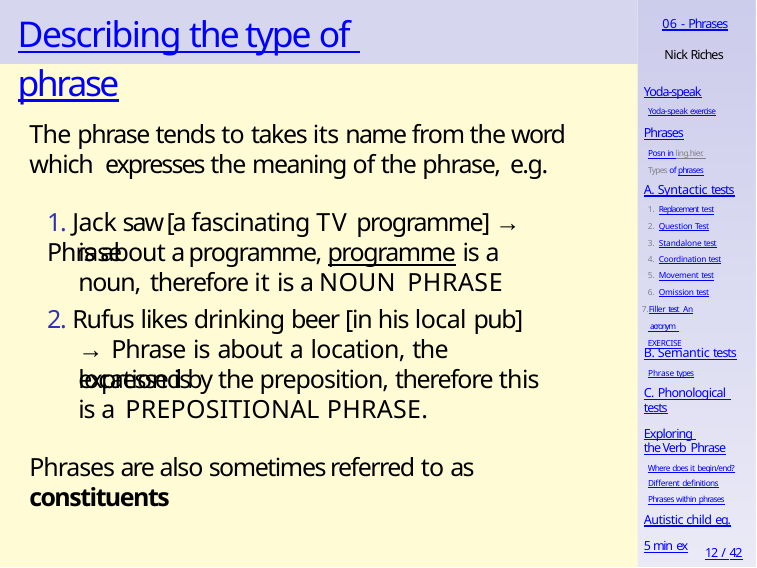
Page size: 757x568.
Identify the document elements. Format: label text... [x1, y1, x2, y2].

picture [637, 0, 756, 567]
text_box is about a programme, programme is a noun, therefore it is a NOUN PHRASE 2. Rufus likes drinking beer [in his local pub] [45, 234, 541, 334]
text_box expressed by the preposition, therefore this is a PREPOSITIONAL PHRASE. [76, 361, 558, 424]
text_box 1. Jack saw [a fascinating TV programme] → Phrase [45, 204, 594, 267]
text_box B. Semantic tests Phrase types [641, 334, 744, 380]
text_box [0, 0, 638, 64]
text_box Exploring the Verb Phrase Where does it begin/end? [641, 425, 750, 475]
text_box Phrases Posn in ling.hier. Types of phrases [641, 114, 713, 171]
text_box Different definitions Phrases within phrases [646, 477, 734, 506]
text_box A. Syntactic tests Replacement test Question Test Standalone test Coordination test Movement test Omission test Filler test An acronym EXERCISE [641, 171, 744, 334]
text_box Nick Riches [662, 44, 732, 62]
text_box C. Phonological tests [641, 384, 733, 417]
text_box Phrases are also sometimes referred to as constituents [27, 449, 599, 512]
text_box Autistic child eg. [641, 514, 740, 530]
title Describing the type of phrase [15, 9, 434, 110]
text_box 5 min ex [641, 541, 694, 556]
text_box 06 - Phrases [660, 13, 734, 33]
text_box The phrase tends to takes its name from the word which expresses the meaning of the phrase, e.g. [27, 116, 609, 179]
text_box Yoda-speak Yoda-speak exercise [641, 72, 724, 118]
text_box → Phrase is about a location, the location is [76, 331, 539, 361]
text_box 12 / 42 [703, 548, 745, 563]
